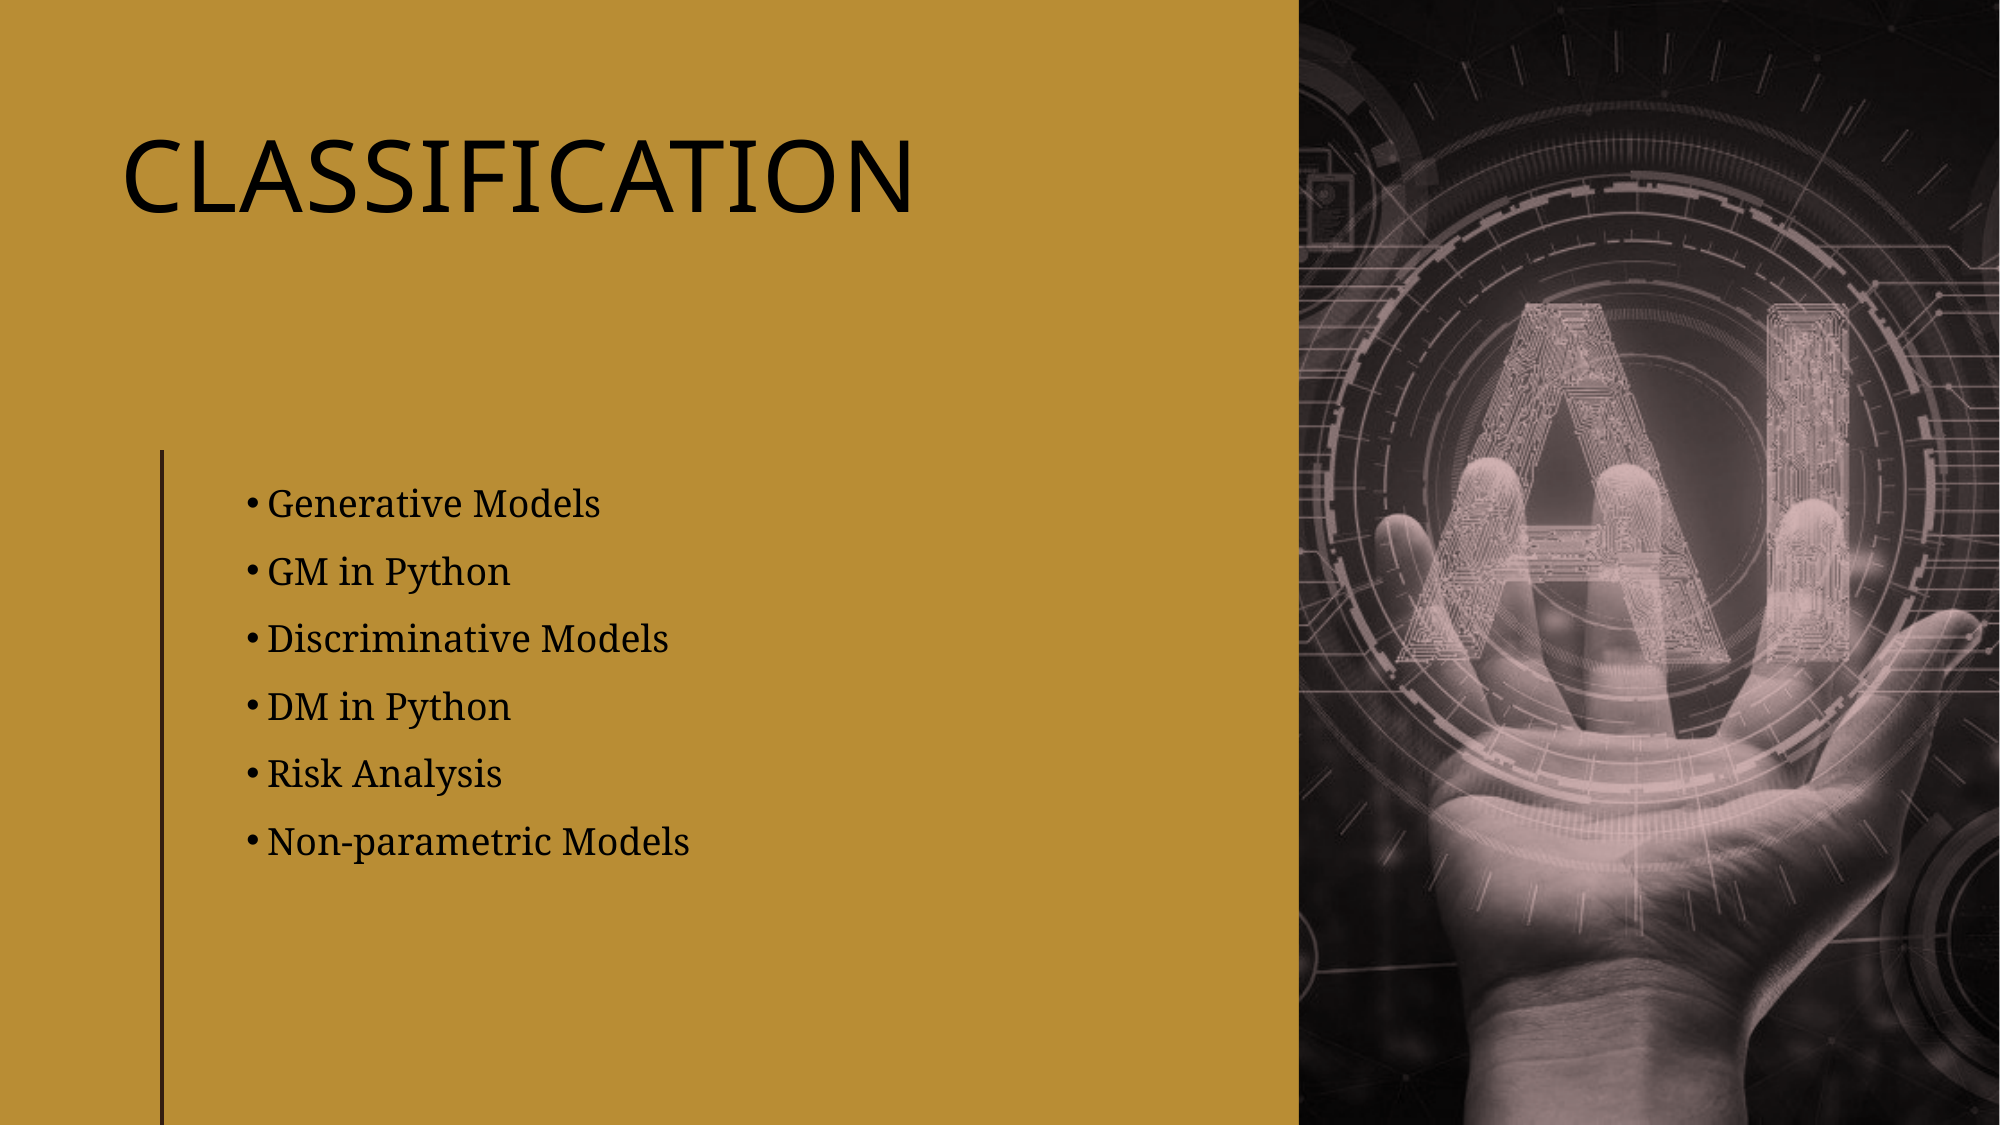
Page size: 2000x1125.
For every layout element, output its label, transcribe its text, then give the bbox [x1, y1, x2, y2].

title Classification [105, 104, 1230, 384]
picture [1298, 0, 2000, 1125]
list Generative Models GM in Python Discriminative Models DM in Python Risk Analysis Non-parametric Models [231, 450, 1230, 1000]
